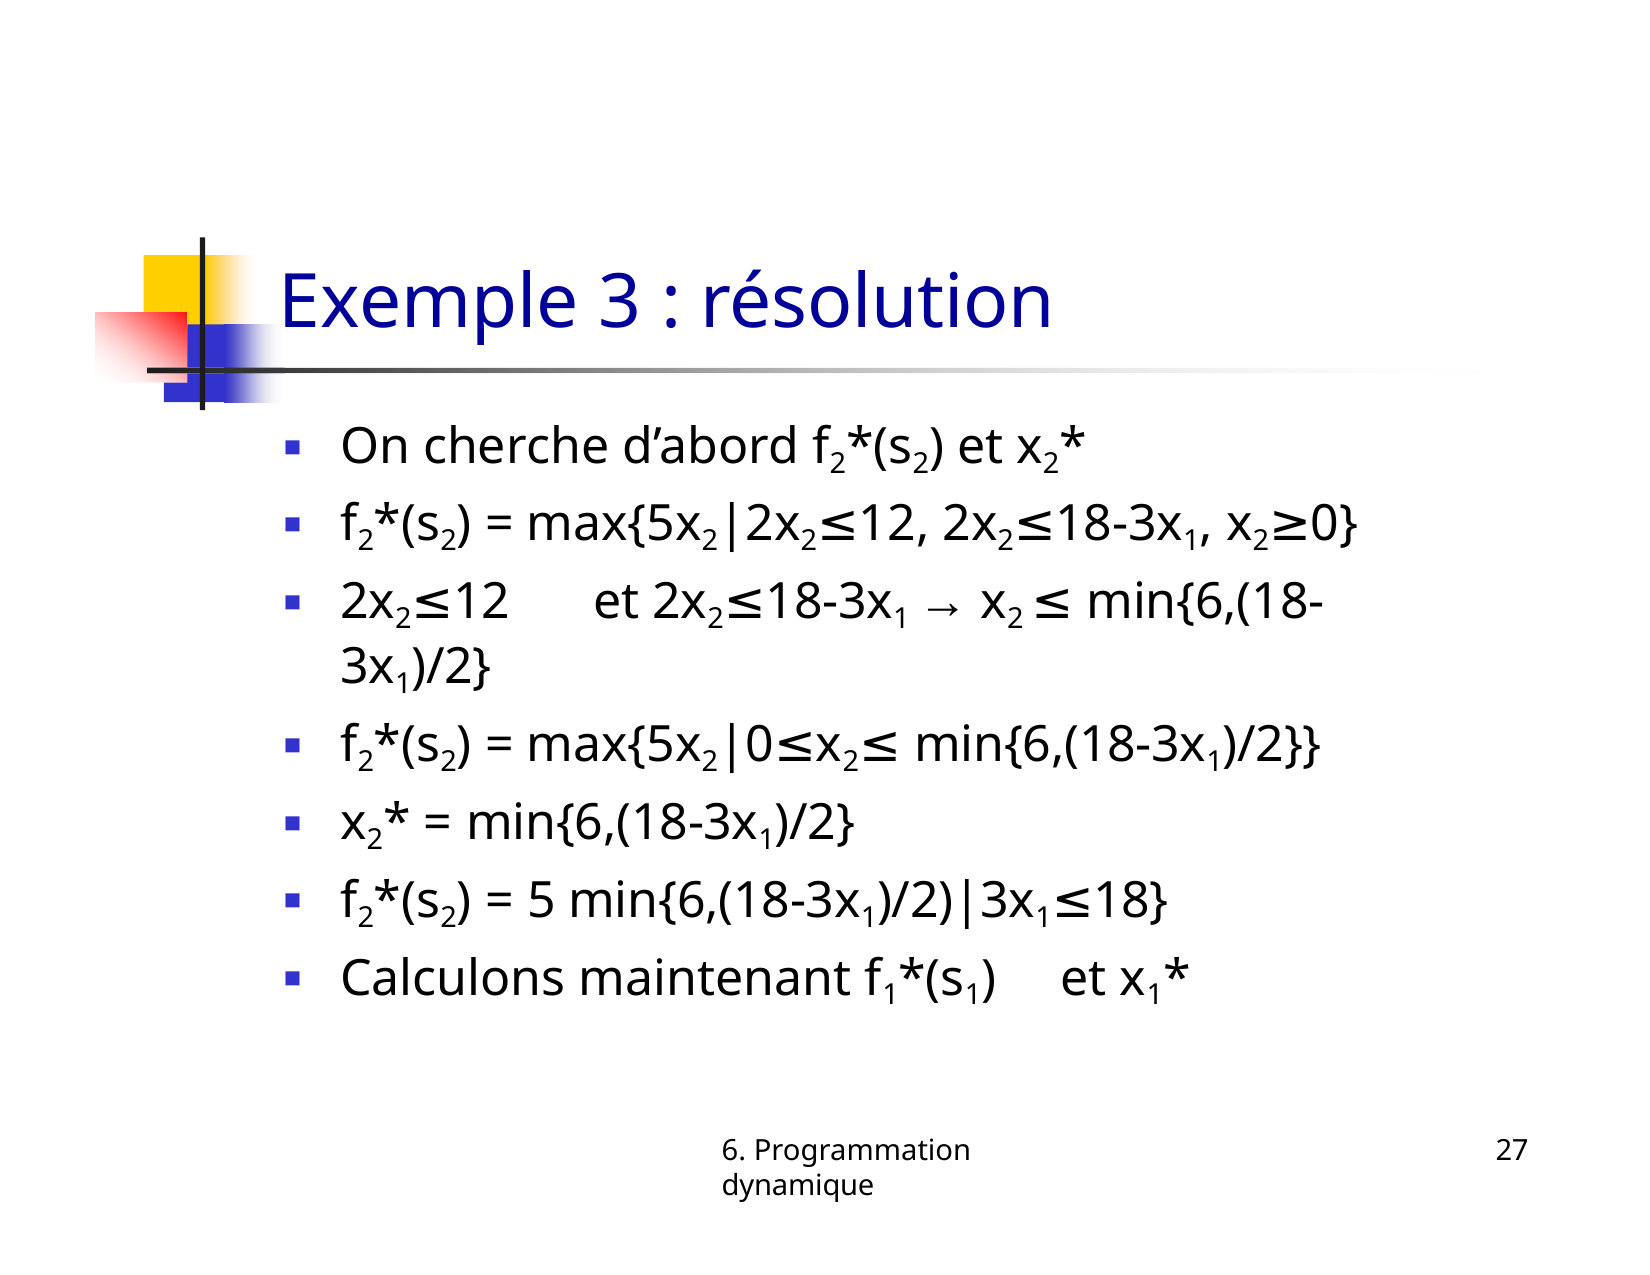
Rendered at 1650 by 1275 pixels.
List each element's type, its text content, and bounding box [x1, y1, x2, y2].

picture [206, 255, 276, 403]
footer 6. Programmation dynamique [719, 1129, 1106, 1275]
text_box On cherche d’abord f2*(s2) et x2* f2*(s2) = max{5x2|2x2≤12, 2x2≤18-3x1, x2≥0} 2x2≤12 et 2x2≤18-3x1 → x2 ≤ min{6,(18-3x1)/2} f2*(s2) = max{5x2|0≤x2≤ min{6,(18-3x1)/2}} x2* = min{6,(18-3x1)/2} f2*(s2) = 5 min{6,(18-3x1)/2)|3x1≤18} Calculons maintenant f1*(s1) et x1* [279, 399, 1424, 1011]
slide_number 27 [1489, 1129, 1536, 1275]
title Exemple 3 : résolution [276, 250, 1529, 466]
picture [95, 312, 199, 403]
